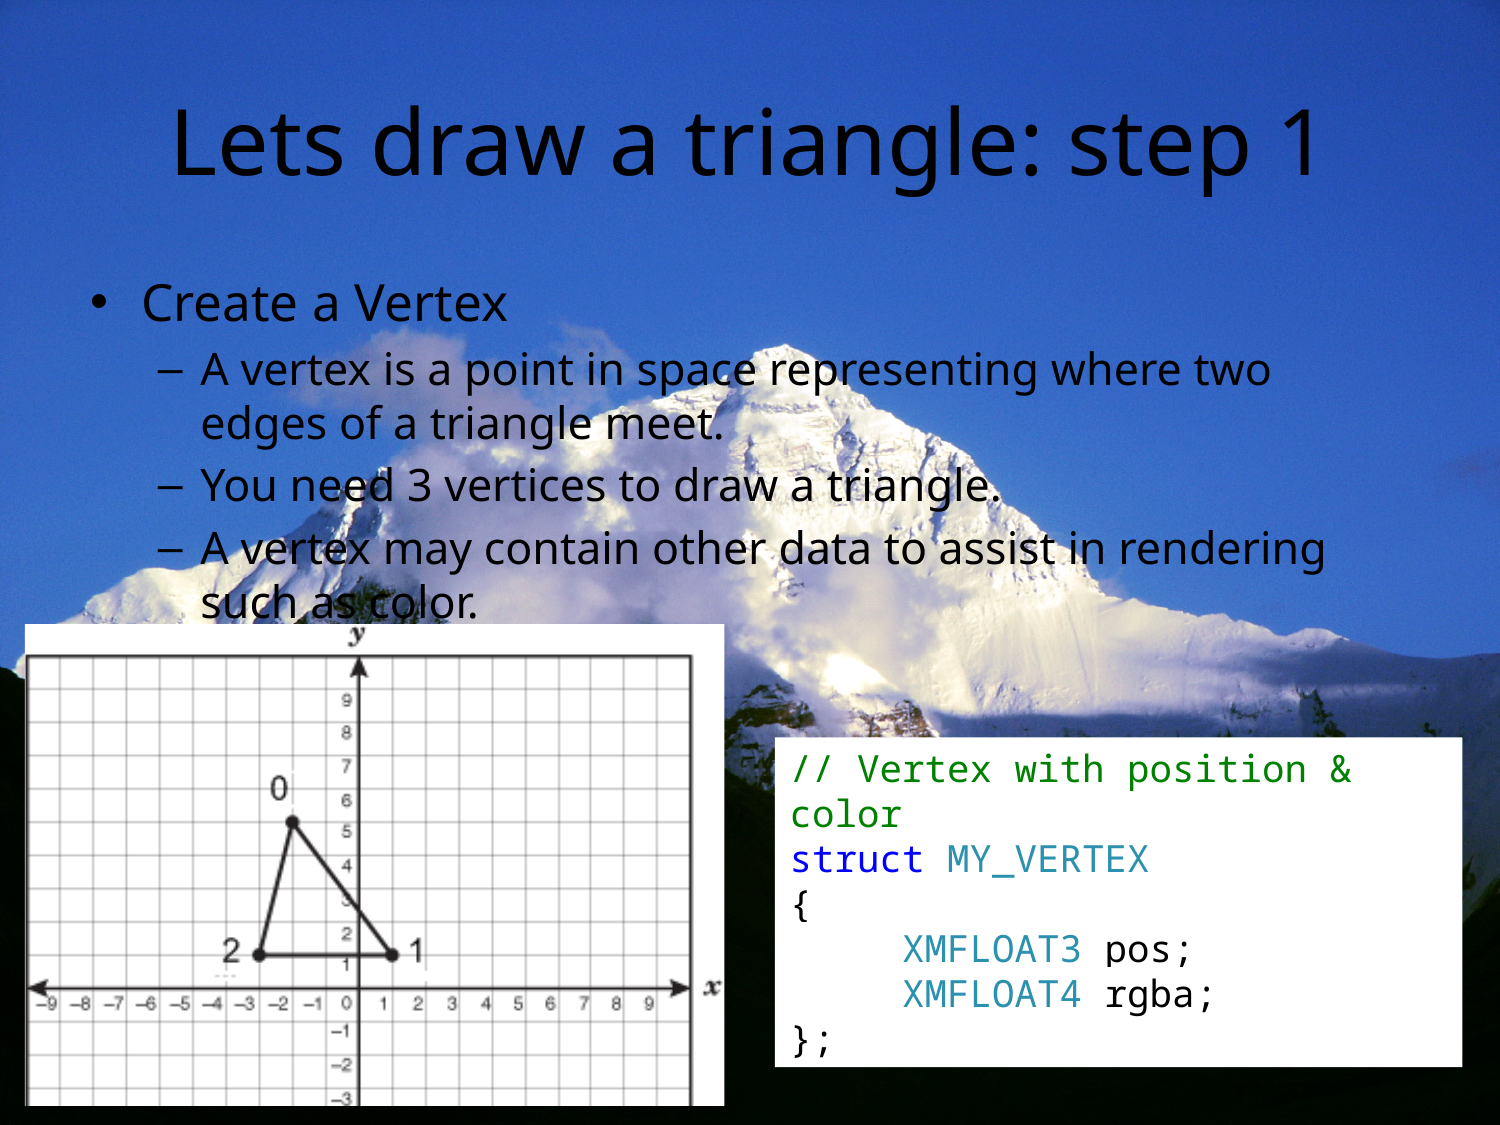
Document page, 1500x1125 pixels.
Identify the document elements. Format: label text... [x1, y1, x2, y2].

text_box // Vertex with position & color struct MY_VERTEX { XMFLOAT3 pos; XMFLOAT4 rgba; }; [774, 737, 1463, 1068]
title Lets draw a triangle: step 1 [75, 45, 1425, 233]
picture [0, 0, 1500, 1125]
list Create a Vertex A vertex is a point in space representing where two edges of a triangle meet. You need 3 vertices to draw a triangle. A vertex may contain other data to assist in rendering such as color. [75, 262, 1425, 638]
